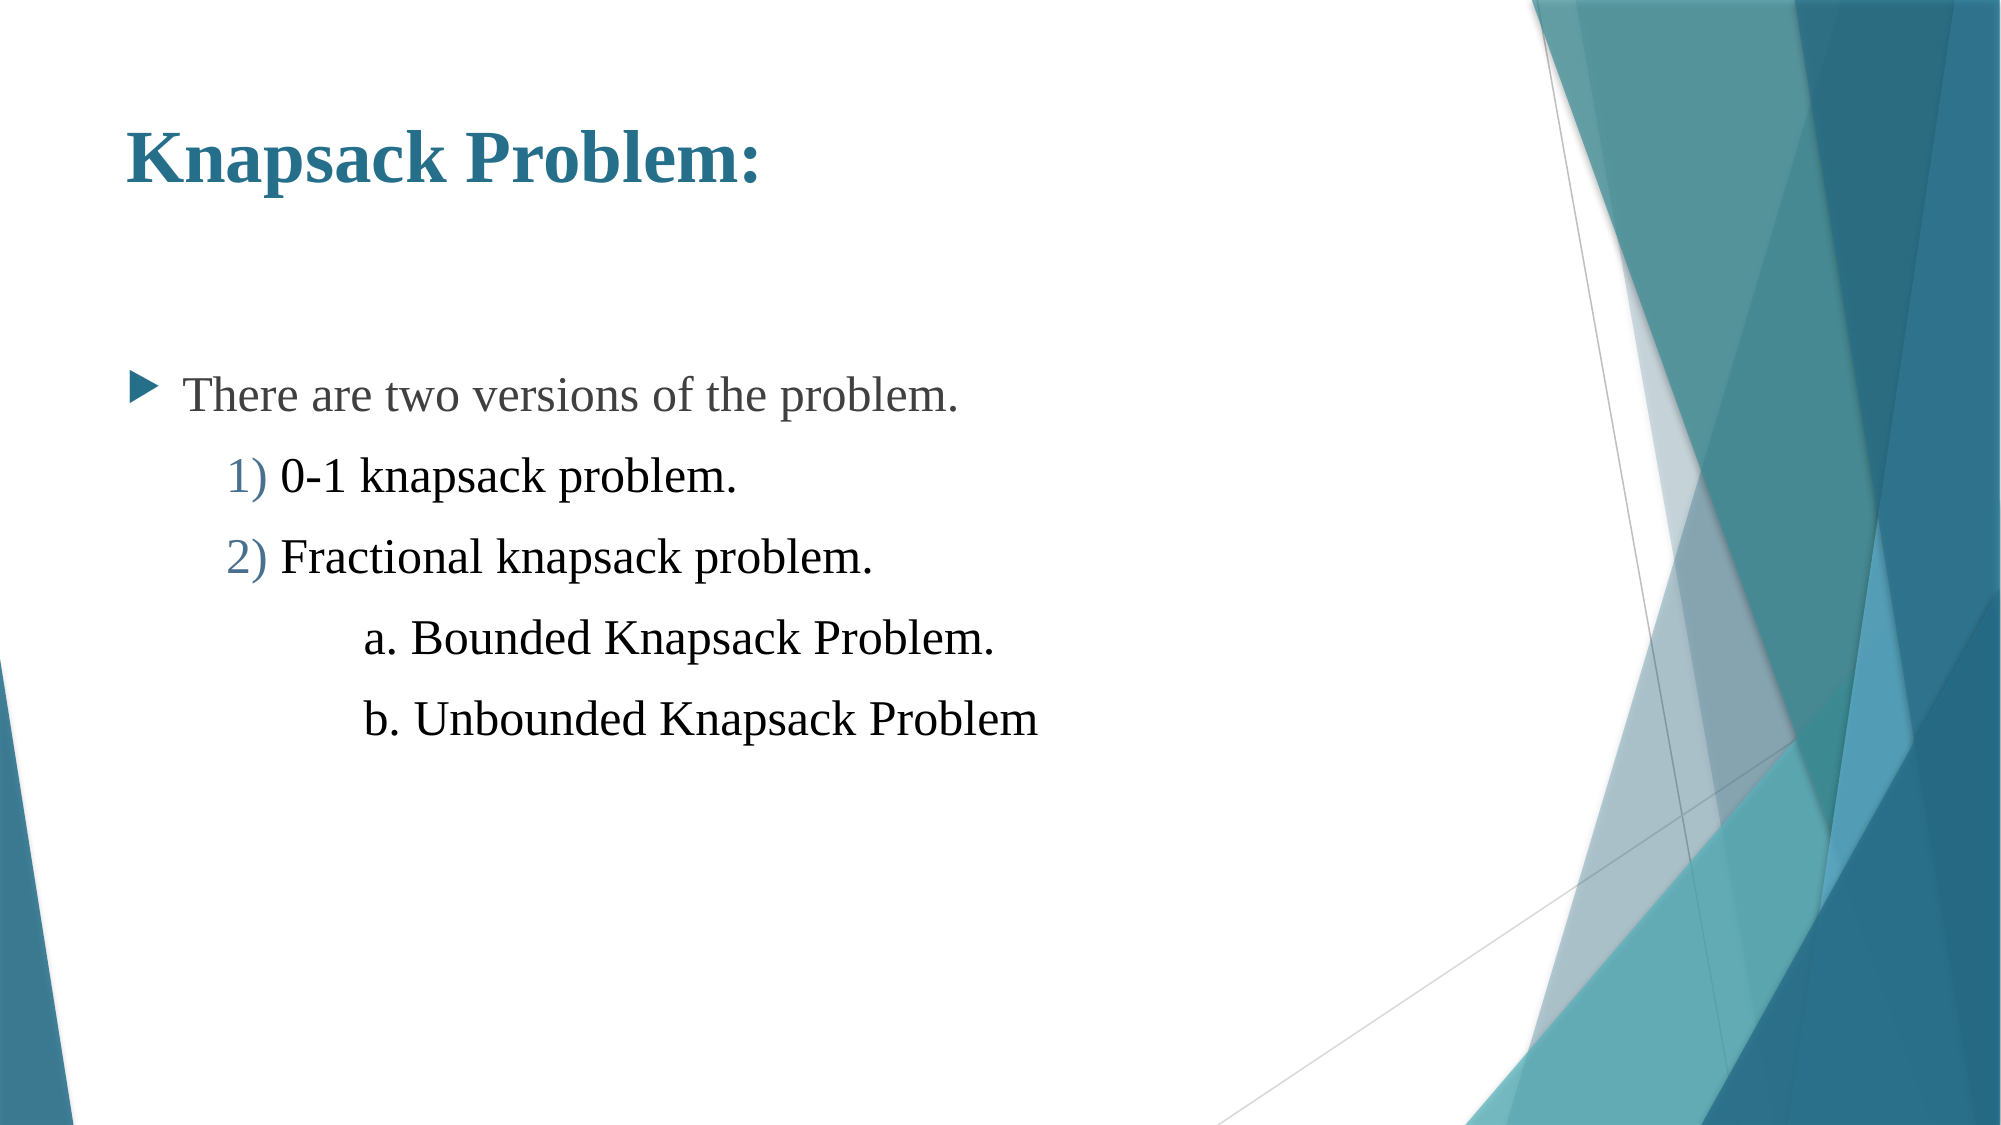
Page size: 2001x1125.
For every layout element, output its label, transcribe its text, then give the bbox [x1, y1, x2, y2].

list There are two versions of the problem. 1) 0-1 knapsack problem. 2) Fractional knapsack problem. a. Bounded Knapsack Problem. b. Unbounded Knapsack Problem [111, 354, 1522, 992]
title Knapsack Problem: [111, 99, 1522, 317]
